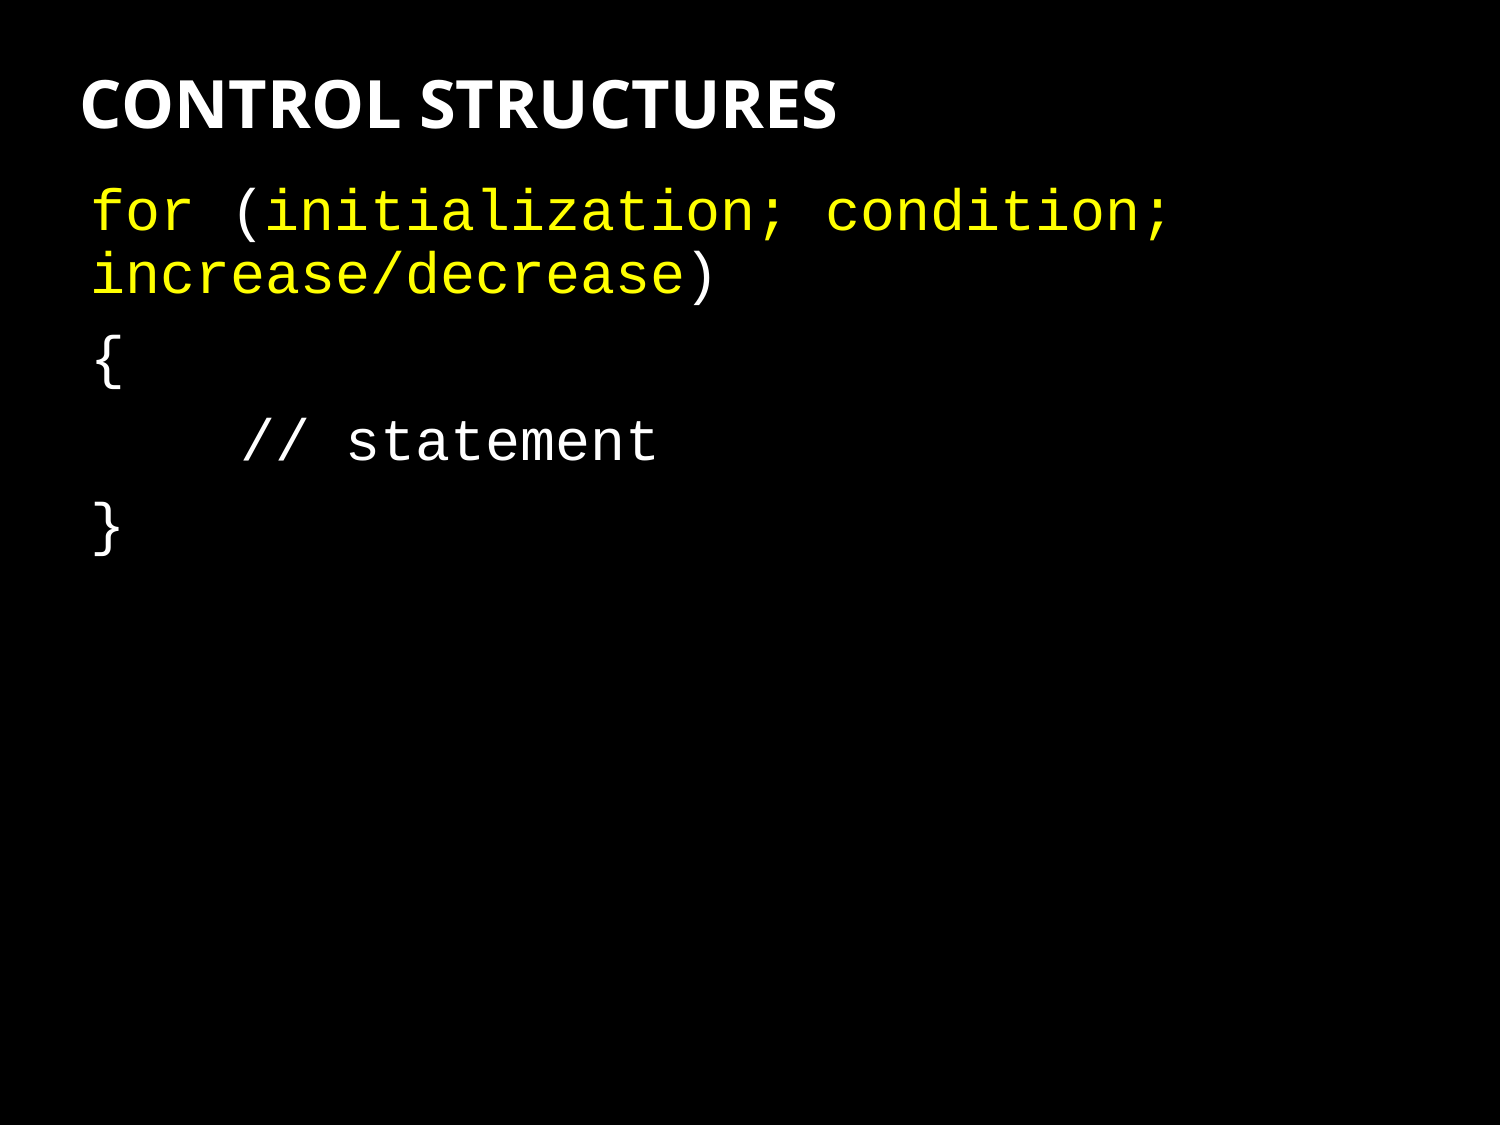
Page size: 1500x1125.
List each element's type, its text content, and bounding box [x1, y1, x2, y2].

title CONTROL STRUCTURES [64, 13, 1415, 201]
list for (initialization; condition; increase/decrease) { // statement } [75, 172, 1425, 983]
